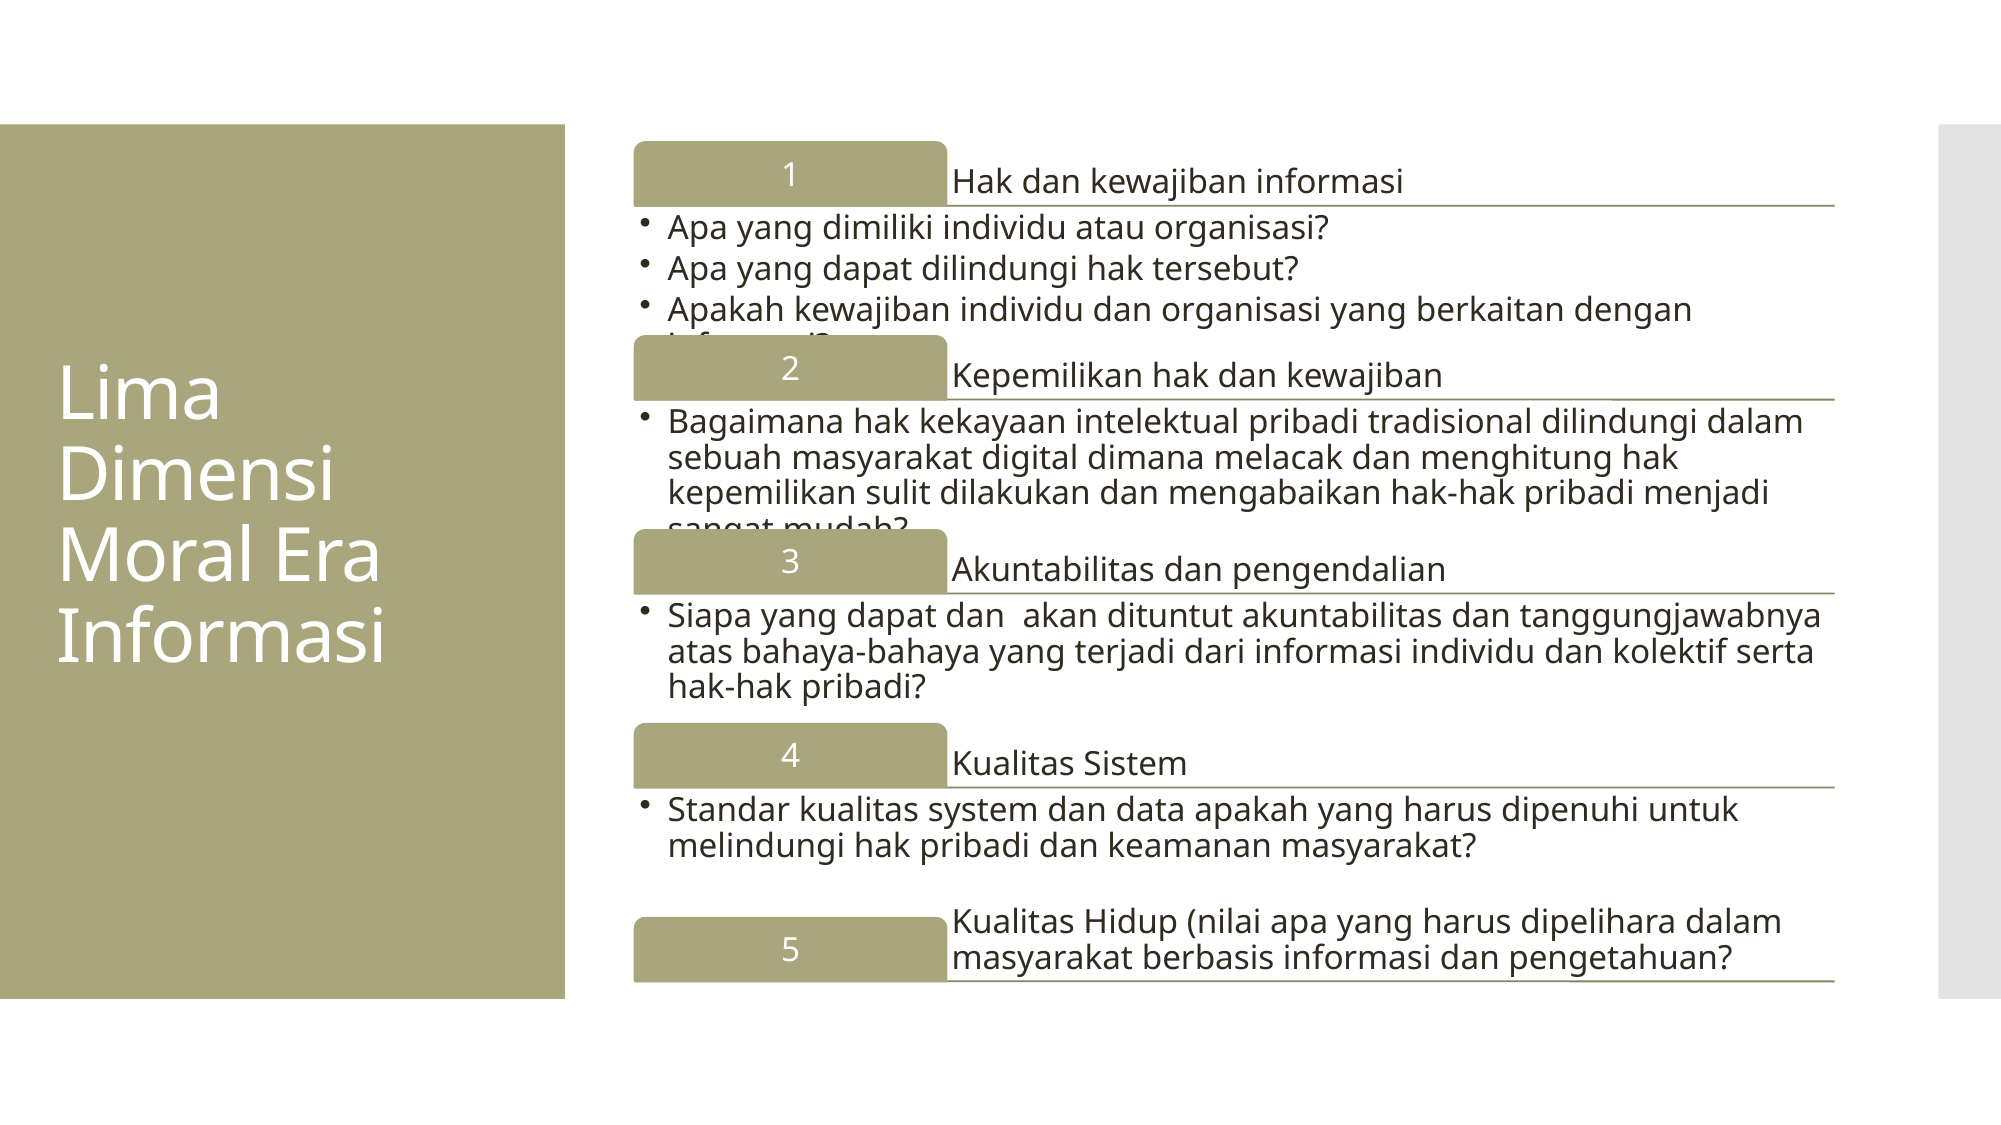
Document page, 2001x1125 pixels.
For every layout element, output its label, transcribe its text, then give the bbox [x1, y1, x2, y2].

title Lima Dimensi Moral Era Informasi [41, 184, 525, 940]
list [634, 141, 1835, 982]
